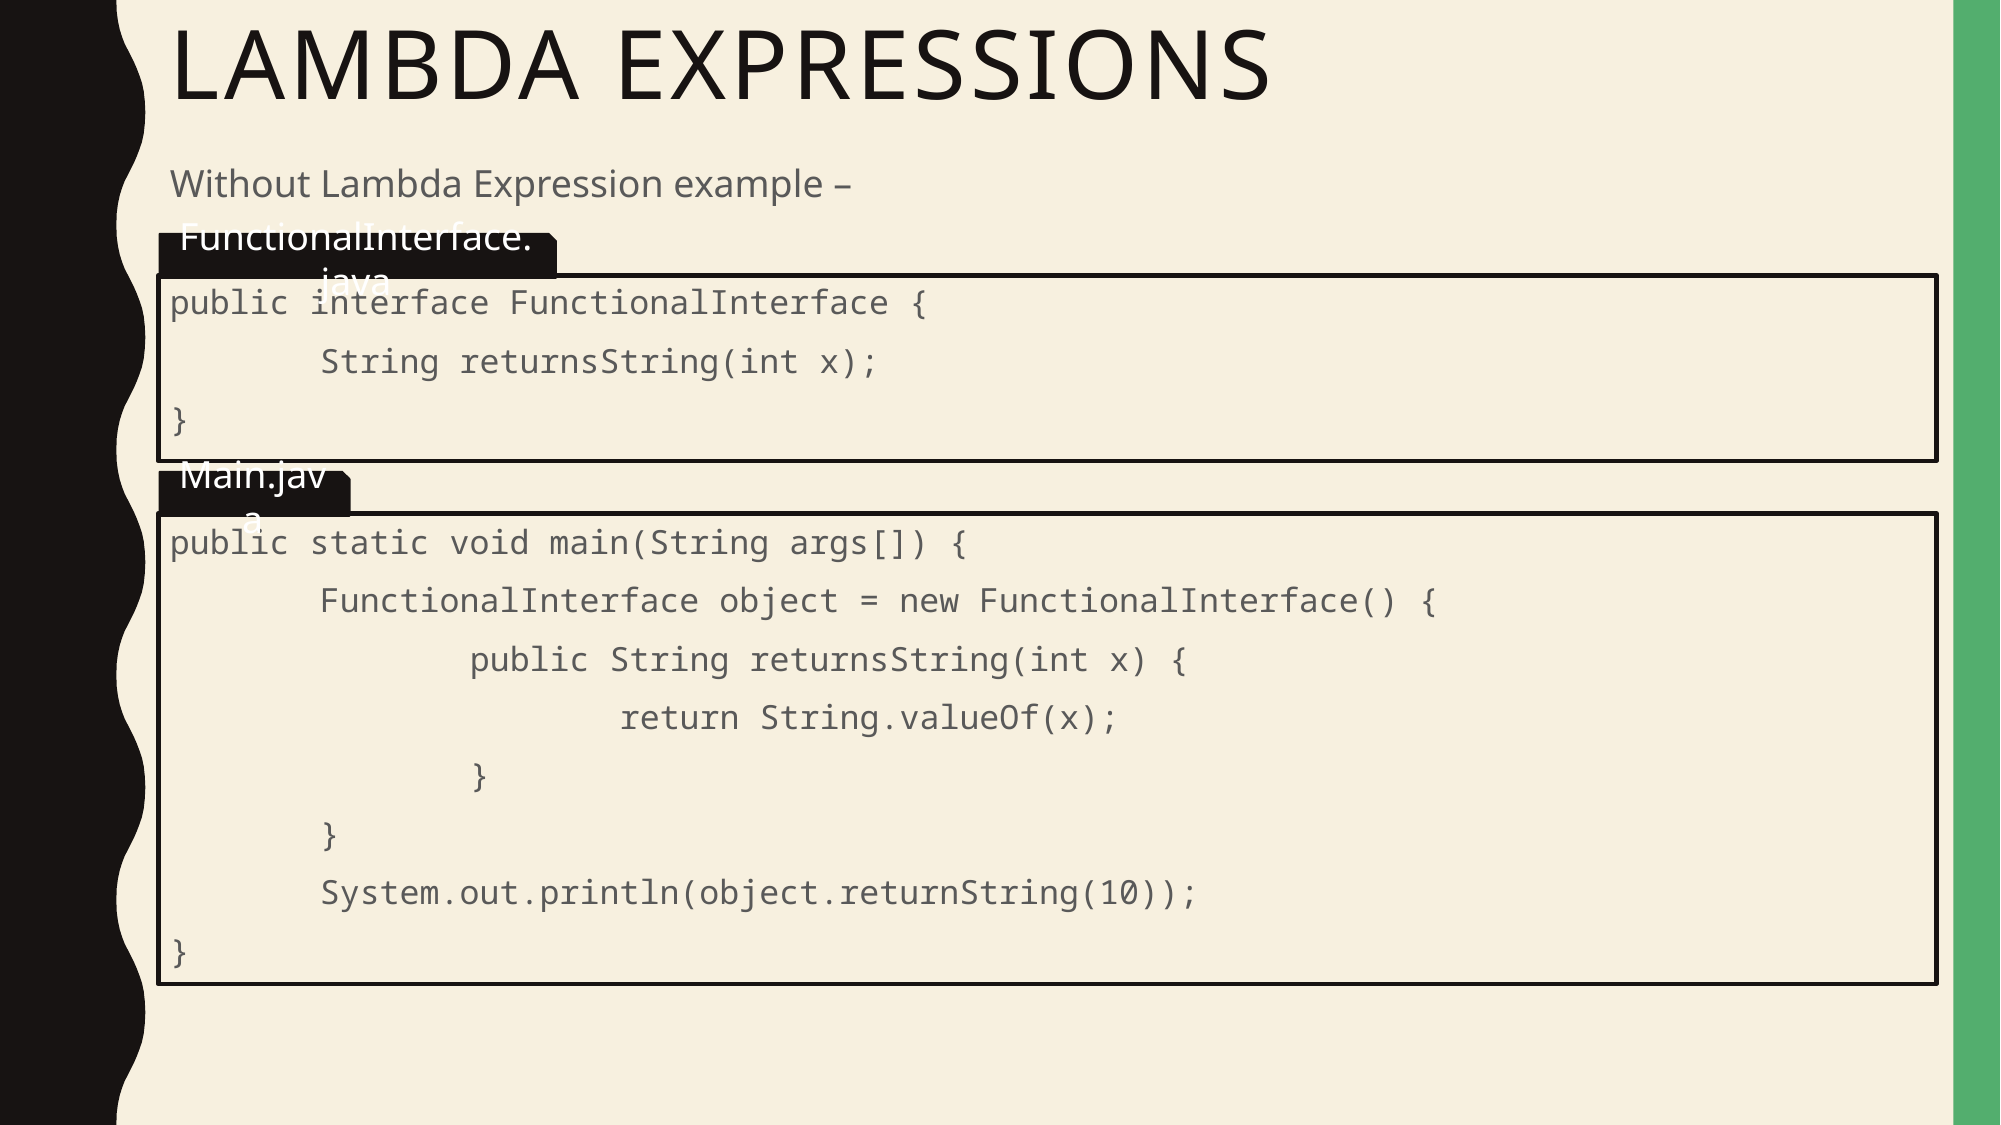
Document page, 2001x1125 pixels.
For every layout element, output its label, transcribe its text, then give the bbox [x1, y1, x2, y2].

title Lambda expressions [147, 9, 1963, 117]
text_box [157, 274, 1937, 462]
list Without Lambda Expression example – public interface FunctionalInterface { String returnsString(int x); } public static void main(String args[]) { FunctionalInterface object = new FunctionalInterface() { public String returnsString(int x) { return String.valueOf(x); } } System.out.println(object.returnString(10)); } [147, 147, 1952, 1083]
text_box FunctionalInterface.java [158, 232, 557, 279]
text_box Main.java [158, 470, 351, 517]
text_box [157, 512, 1937, 985]
